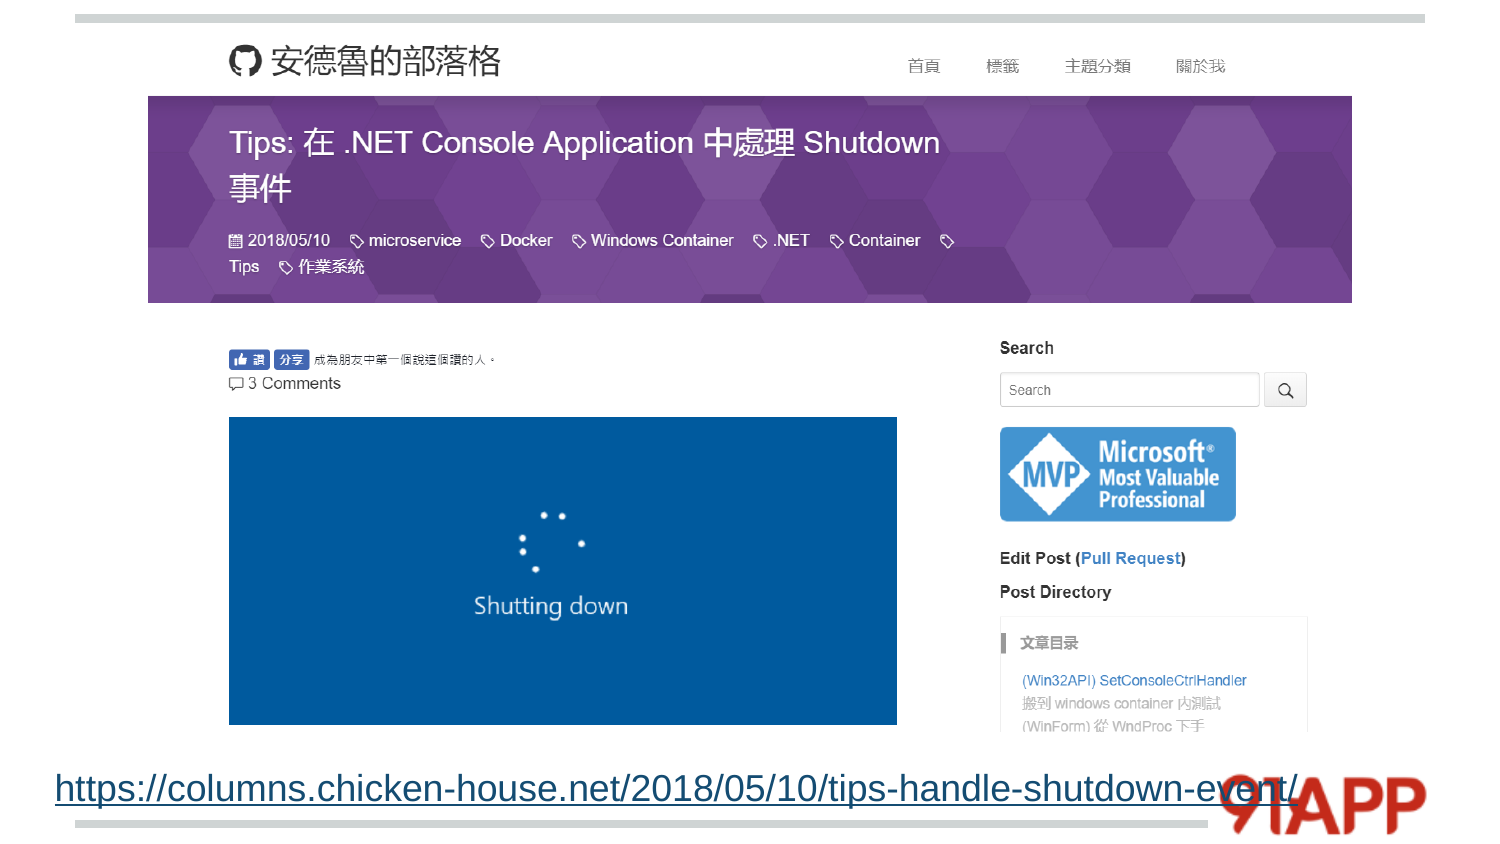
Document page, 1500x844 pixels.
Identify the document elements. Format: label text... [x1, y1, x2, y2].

picture [148, 36, 1352, 732]
text_box https://columns.chicken-house.net/2018/05/10/tips-handle-shutdown-event/ [24, 745, 1500, 844]
text_box Tips: 如何處理 Windows 關機事件? [0, 0, 1500, 38]
